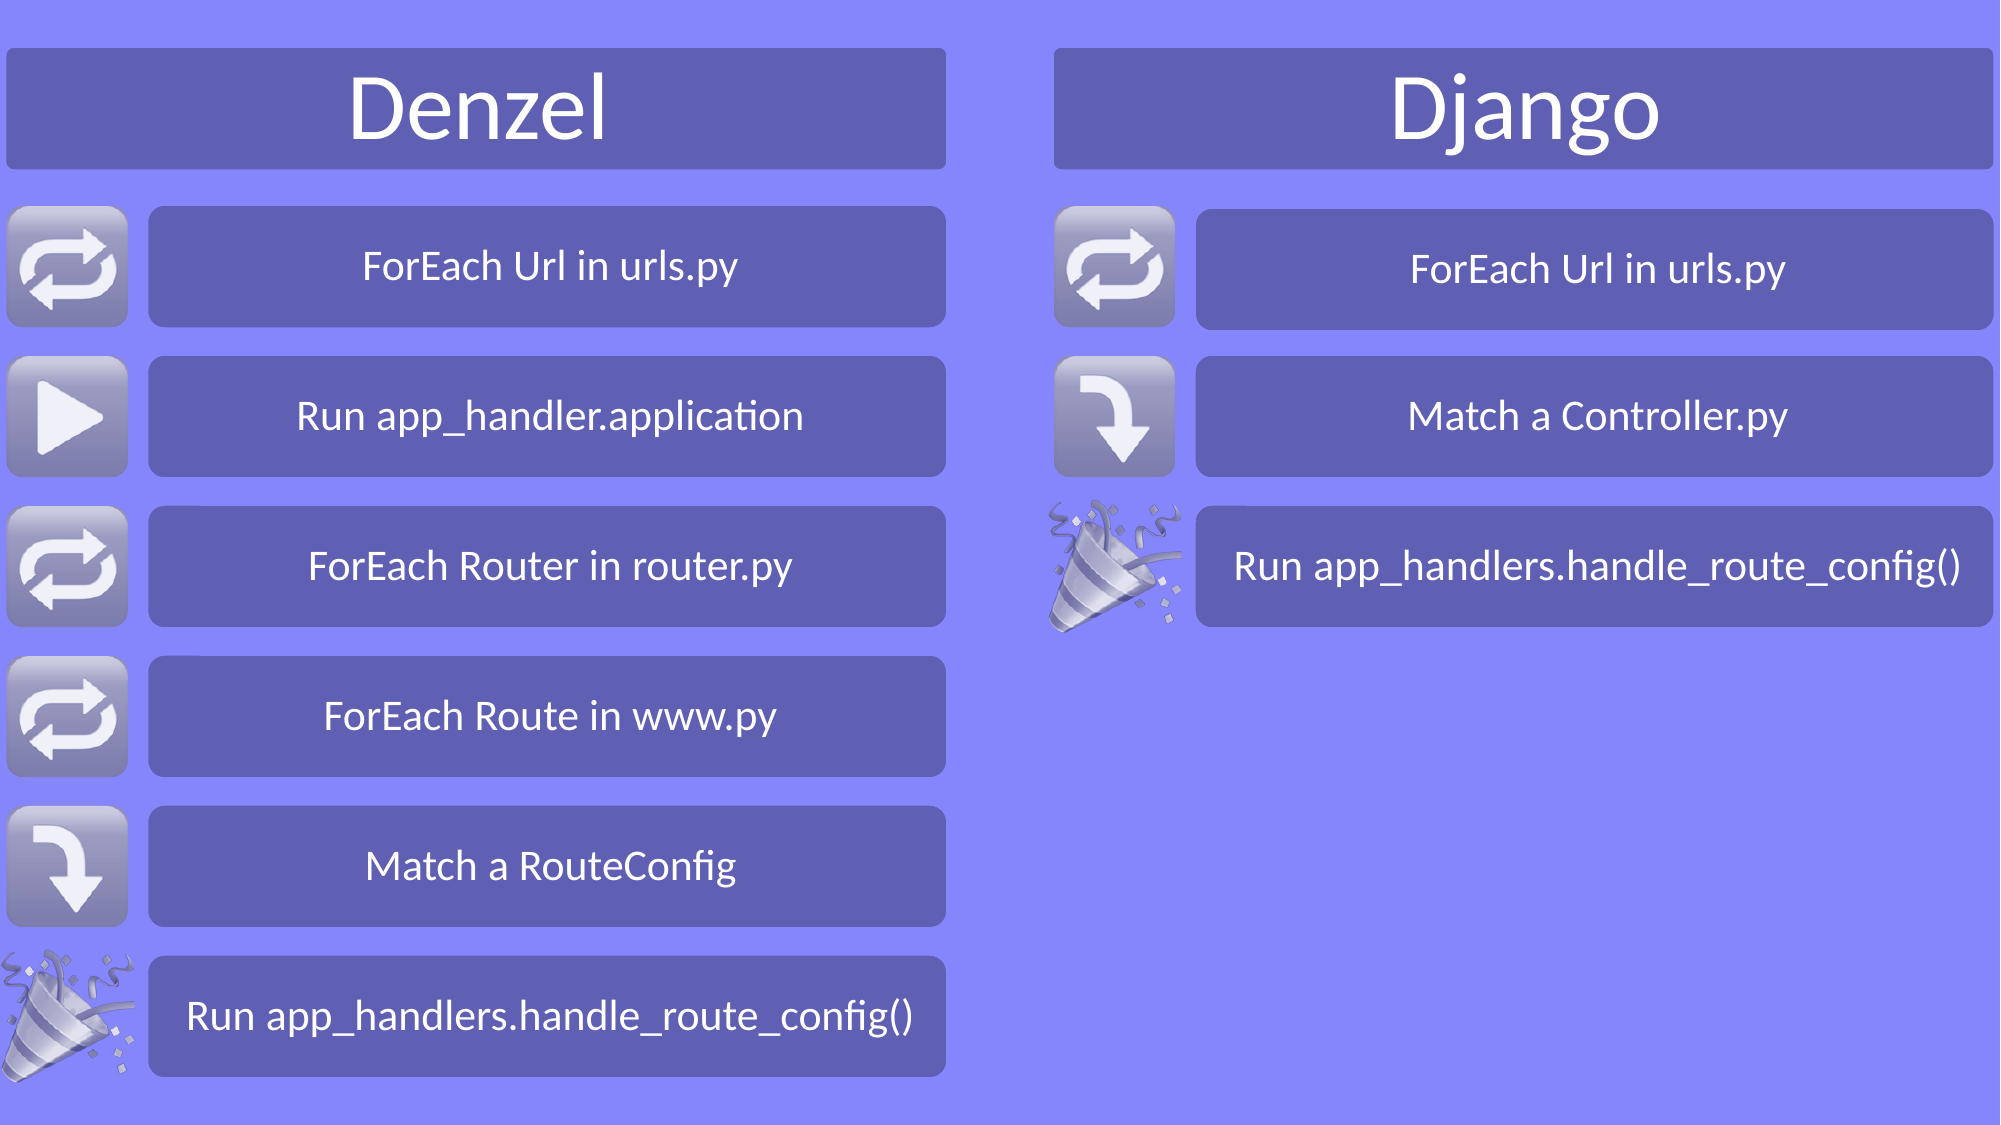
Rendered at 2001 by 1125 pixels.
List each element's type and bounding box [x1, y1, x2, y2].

text_box [0, 0, 2000, 1125]
